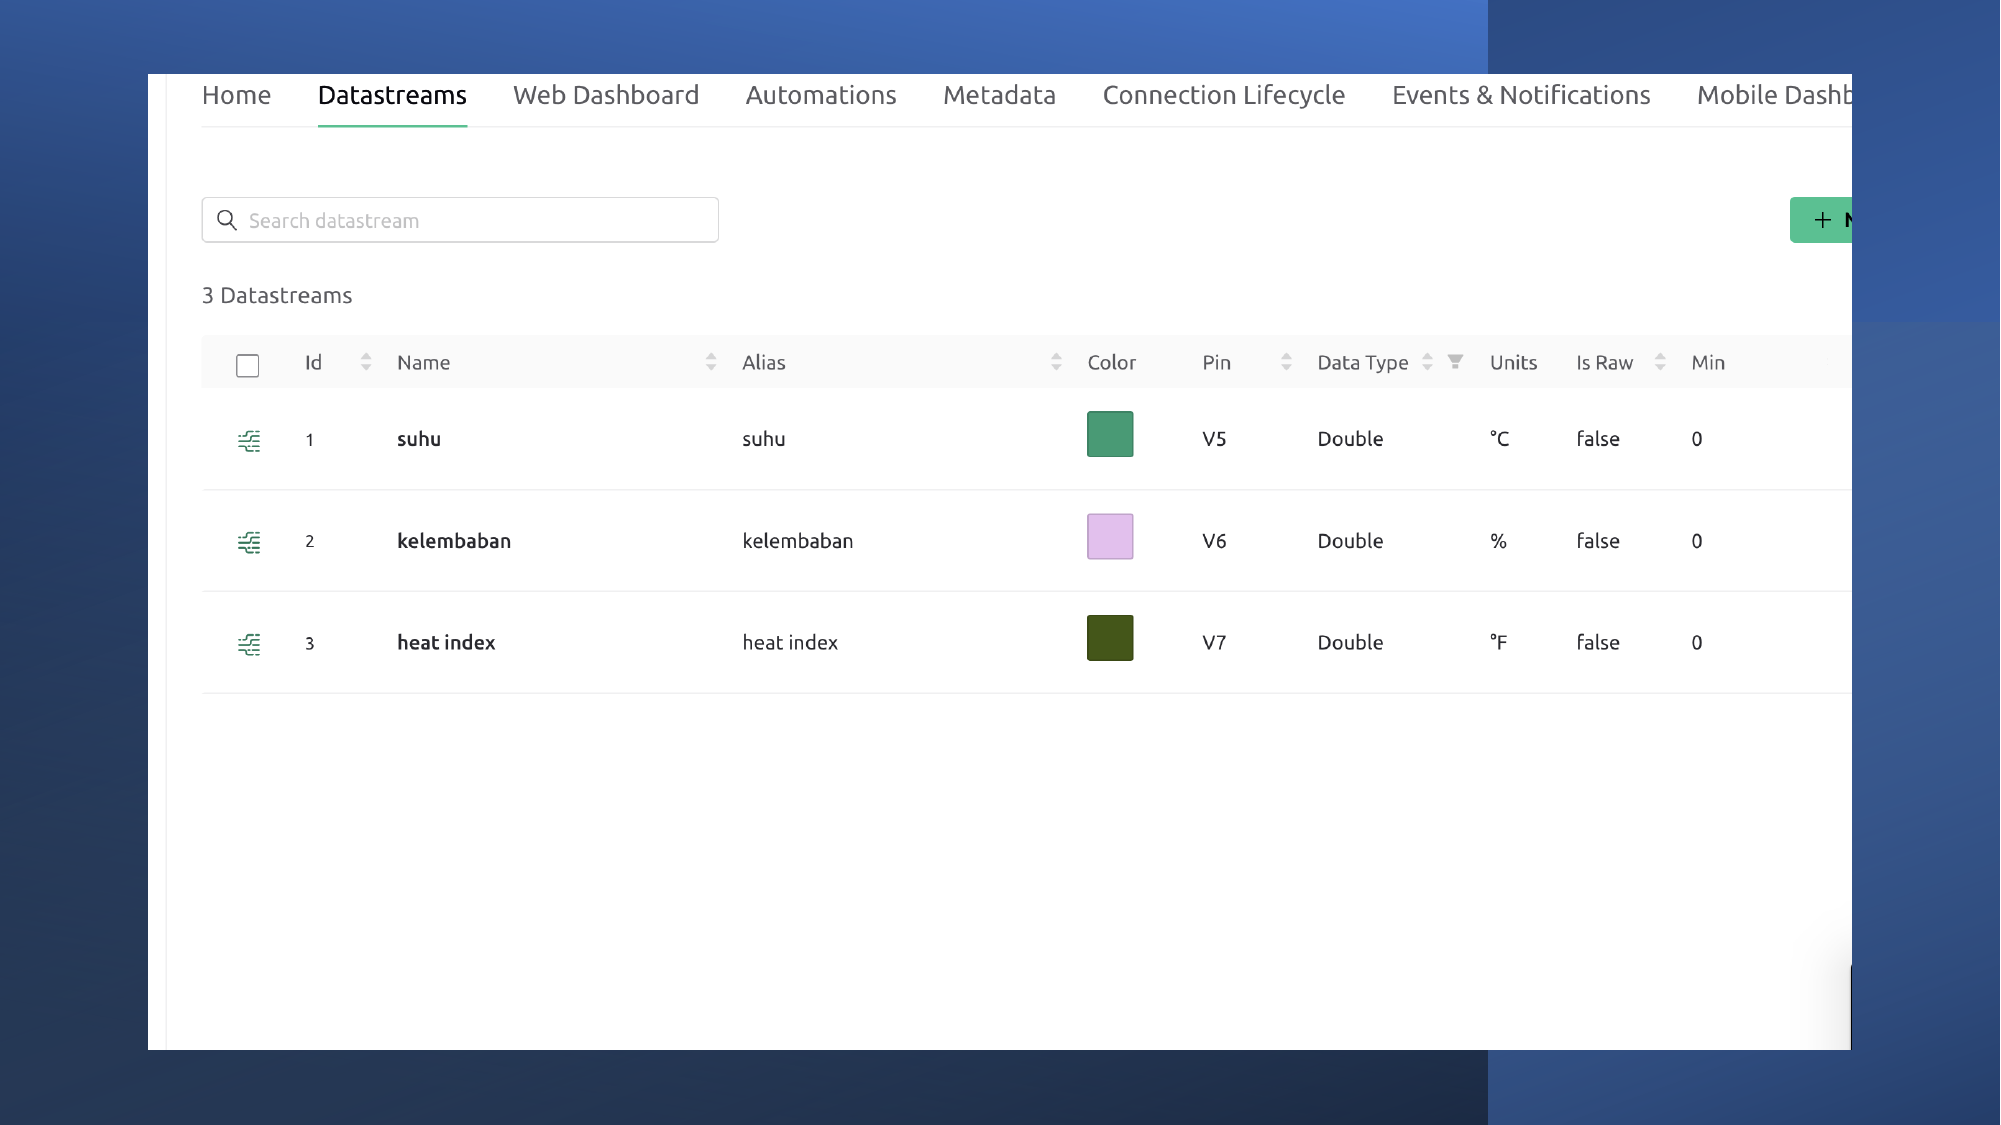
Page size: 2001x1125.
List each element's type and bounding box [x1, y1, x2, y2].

text_box [0, 0, 1489, 321]
text_box [1489, 0, 2000, 321]
picture [148, 74, 1852, 1050]
text_box [0, 321, 2000, 1125]
